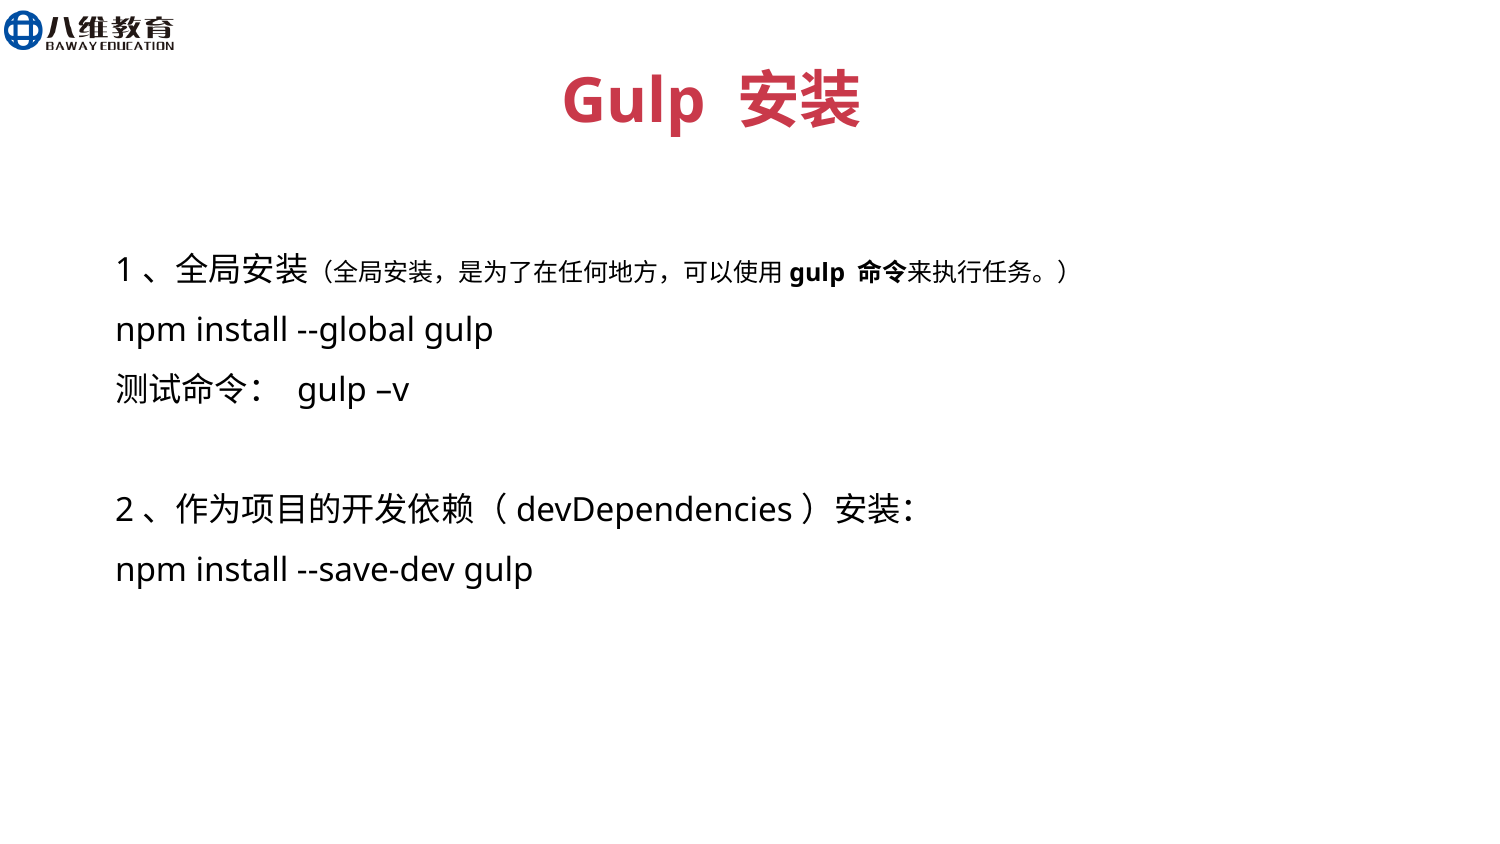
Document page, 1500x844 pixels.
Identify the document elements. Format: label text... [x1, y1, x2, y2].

text_box Gulp 安装 [546, 52, 878, 188]
picture [0, 0, 195, 61]
text_box 1、全局安装（全局安装，是为了在任何地方，可以使用gulp 命令来执行任务。） npm install --global gulp 测试命令： gulp –v 2、作为项目的开发依赖（devDependencies）安装： npm install --save-dev gulp [100, 221, 1500, 766]
